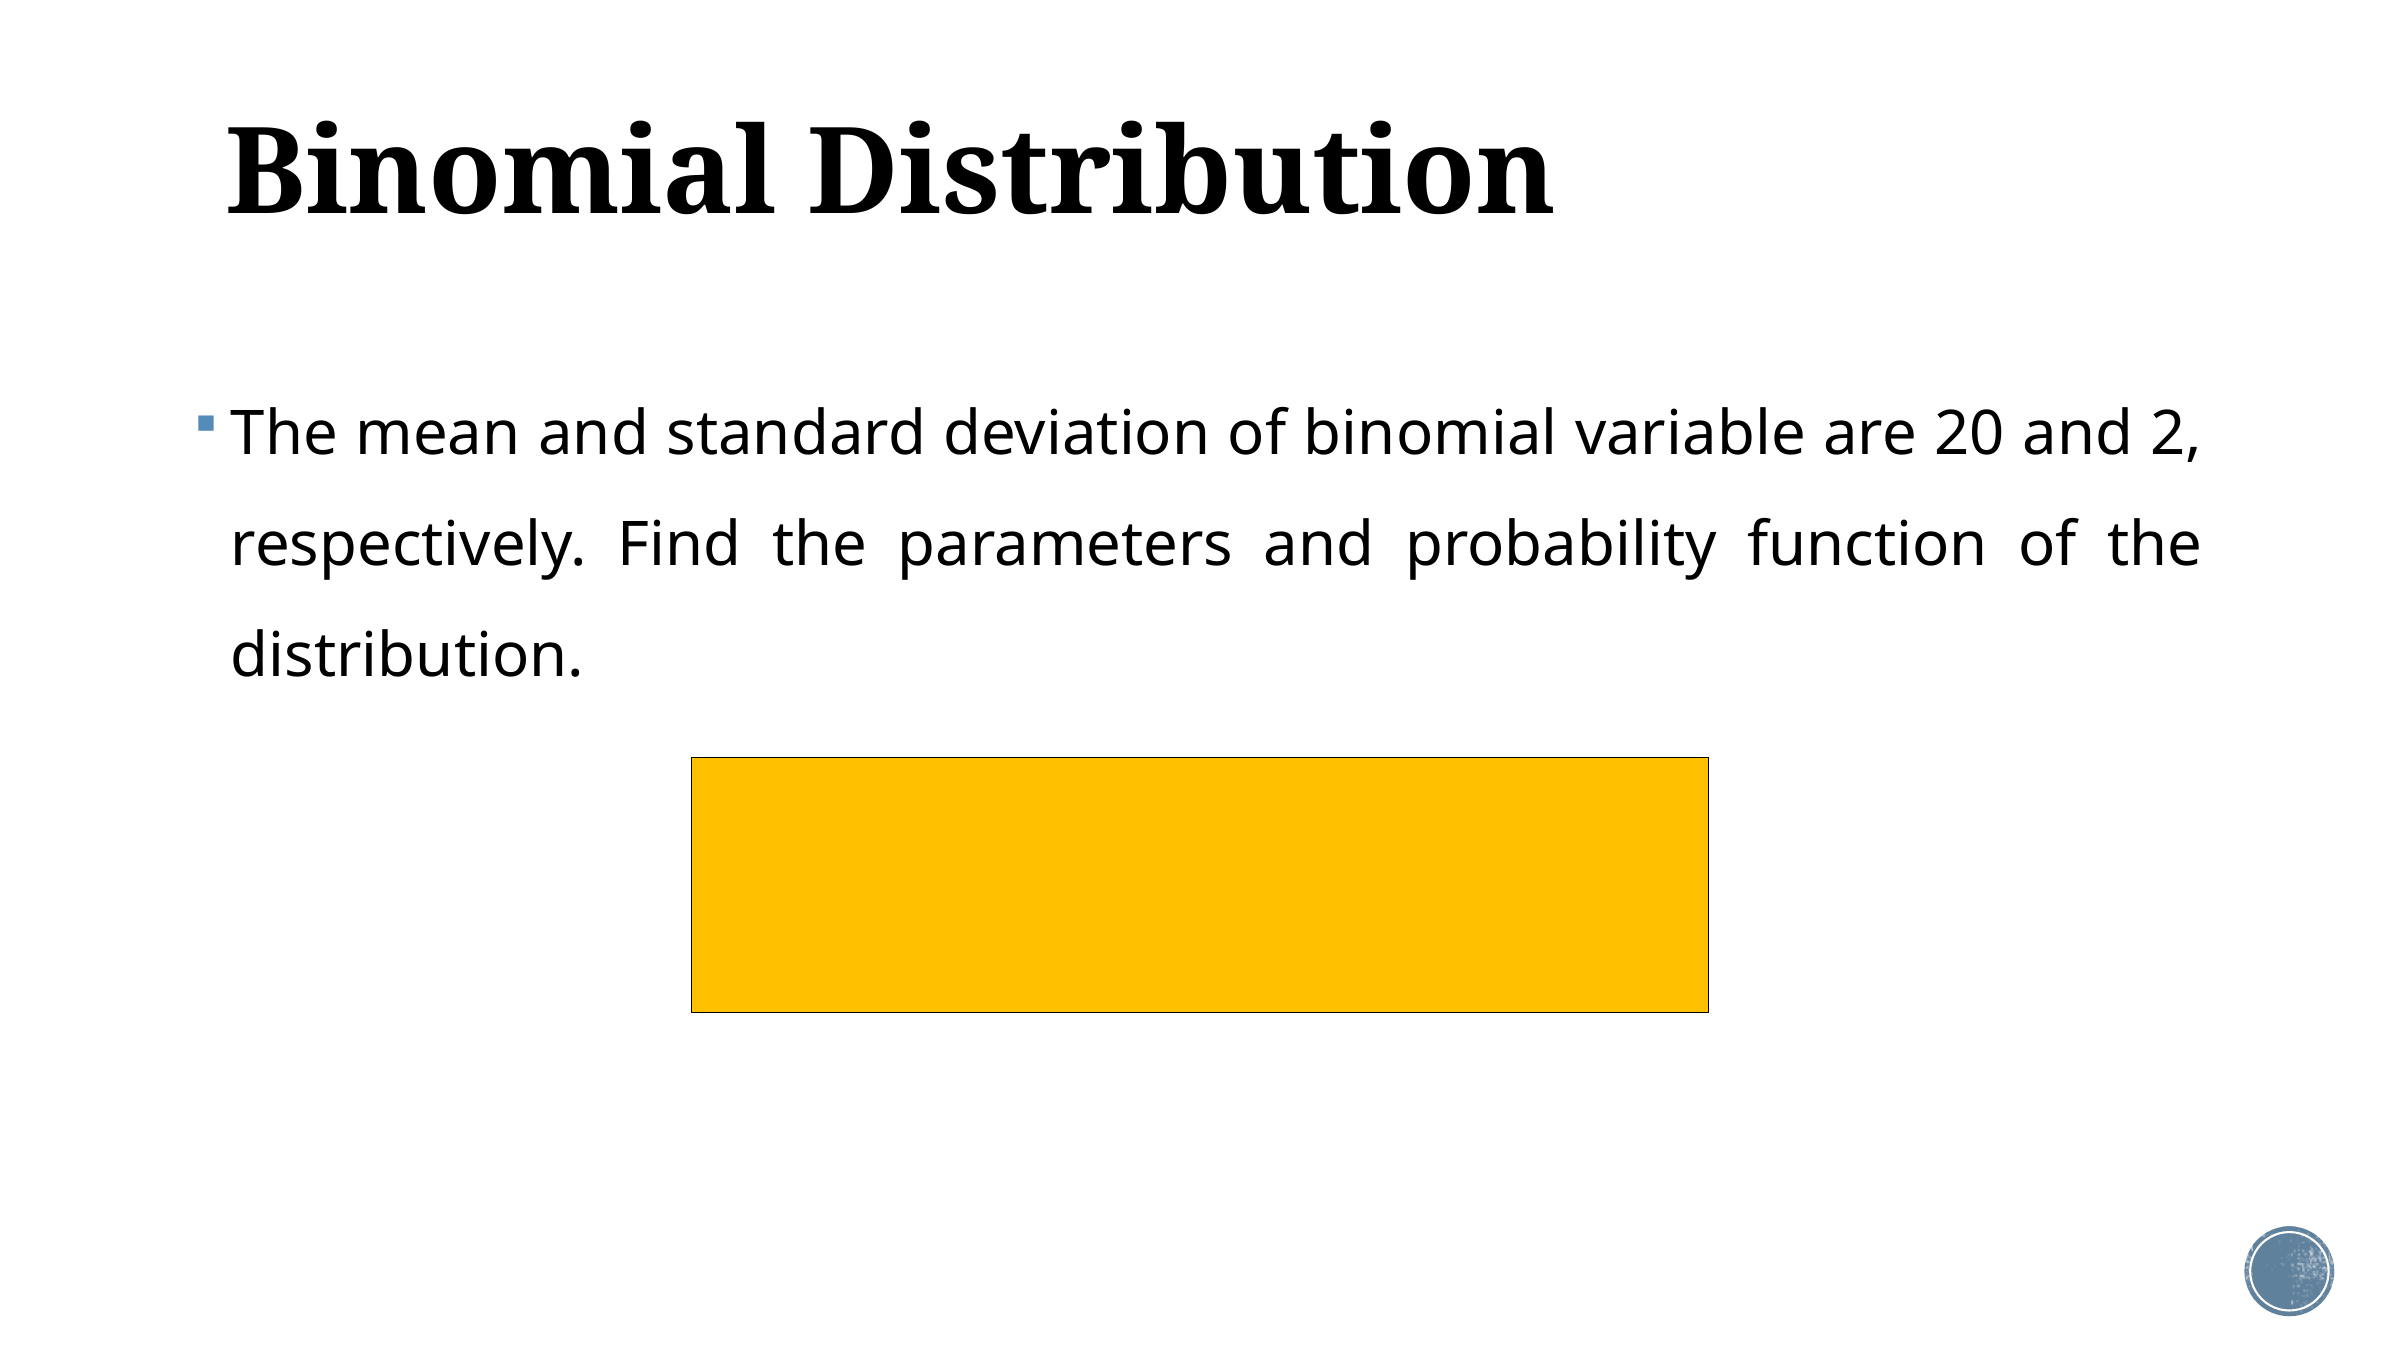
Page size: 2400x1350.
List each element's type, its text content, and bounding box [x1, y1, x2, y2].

list The mean and standard deviation of binomial variable are 20 and 2, respectively. Find the parameters and probability function of the distribution. [179, 348, 2220, 1168]
title Binomial Distribution [210, 16, 2191, 333]
